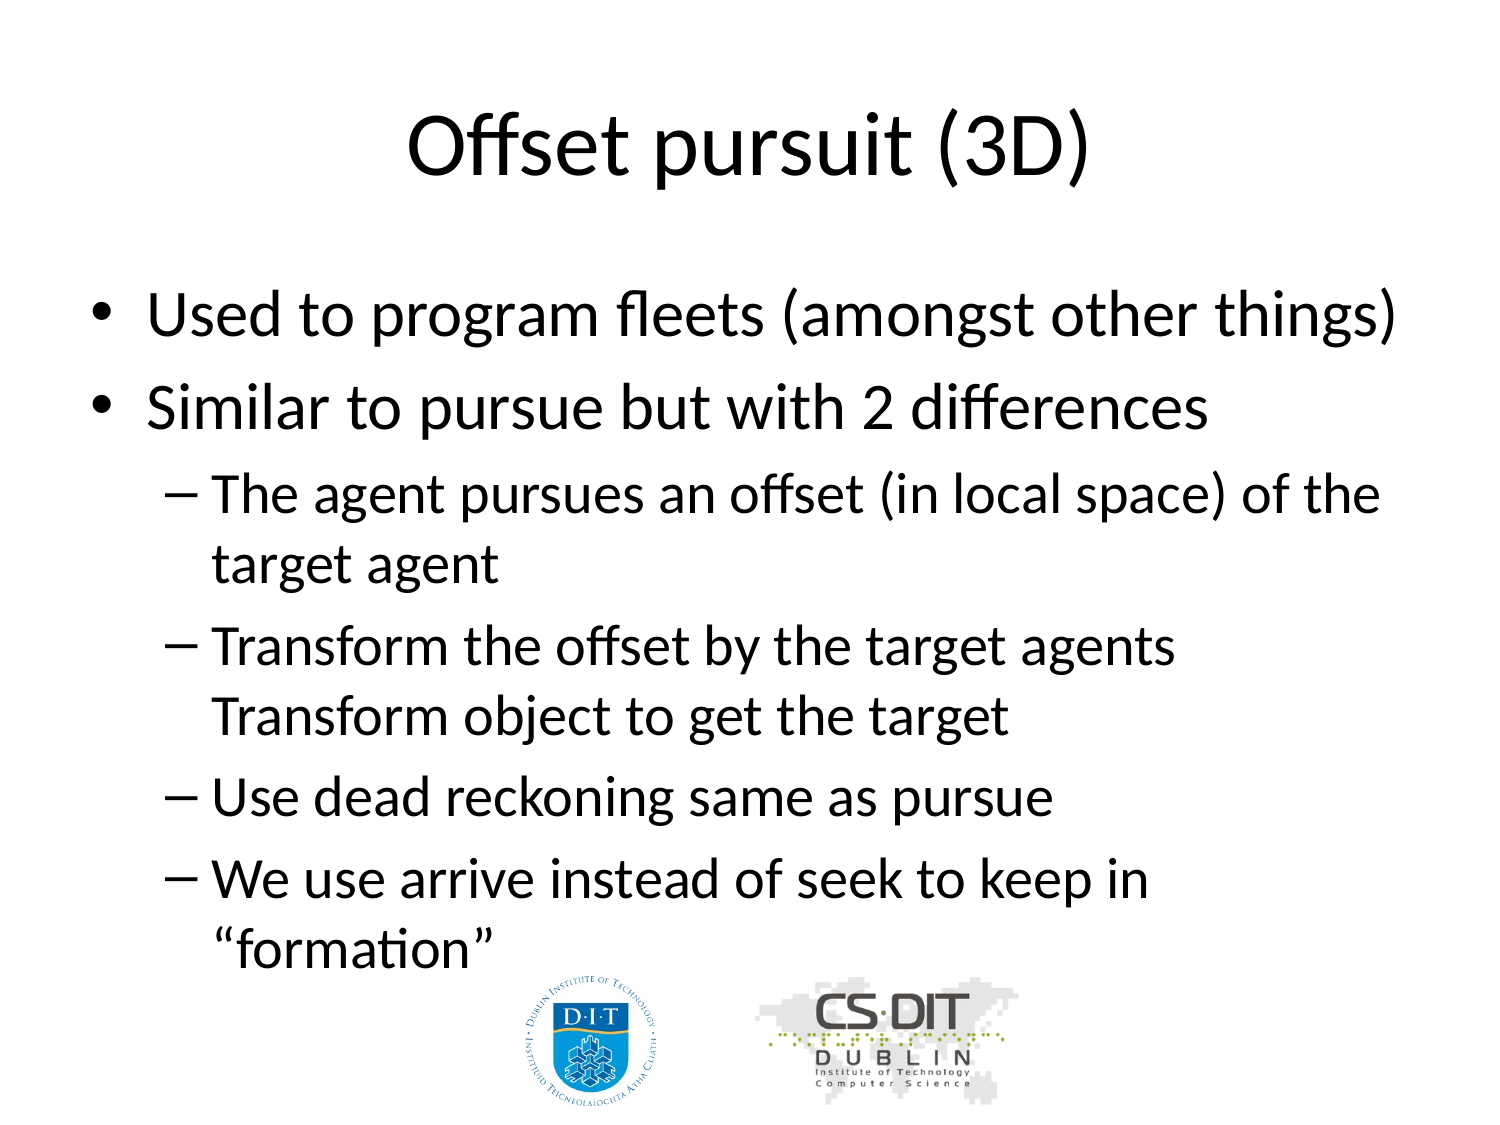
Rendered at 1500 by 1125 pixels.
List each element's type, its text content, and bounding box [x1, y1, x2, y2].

picture [525, 1005, 656, 1106]
list Used to program fleets (amongst other things) Similar to pursue but with 2 differences The agent pursues an offset (in local space) of the target agent Transform the offset by the target agents Transform object to get the target Use dead reckoning same as pursue We use arrive instead of seek to keep in “formation” [75, 262, 1425, 1005]
picture [738, 1005, 1034, 1125]
title Offset pursuit (3D) [75, 45, 1425, 233]
